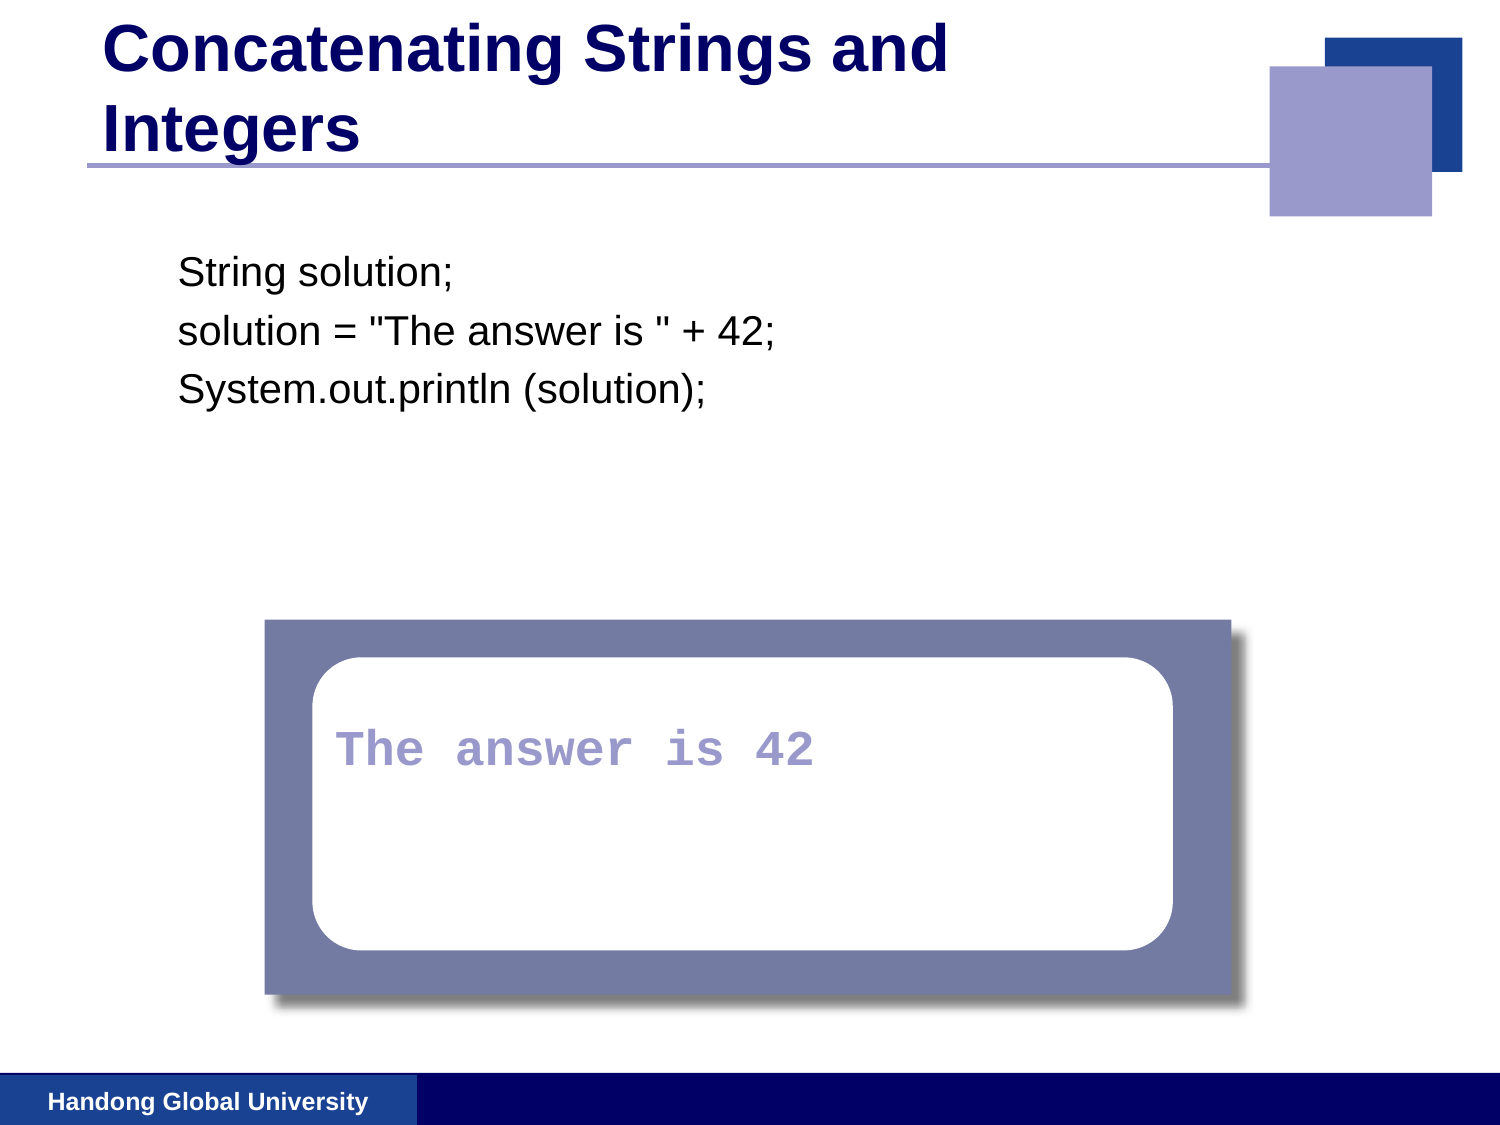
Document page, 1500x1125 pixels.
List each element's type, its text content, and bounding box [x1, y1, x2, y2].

list String solution; solution = "The answer is " + 42; System.out.println (solution); [87, 237, 1425, 1013]
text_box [264, 619, 1232, 995]
title Concatenating Strings and Integers [87, 46, 1238, 172]
